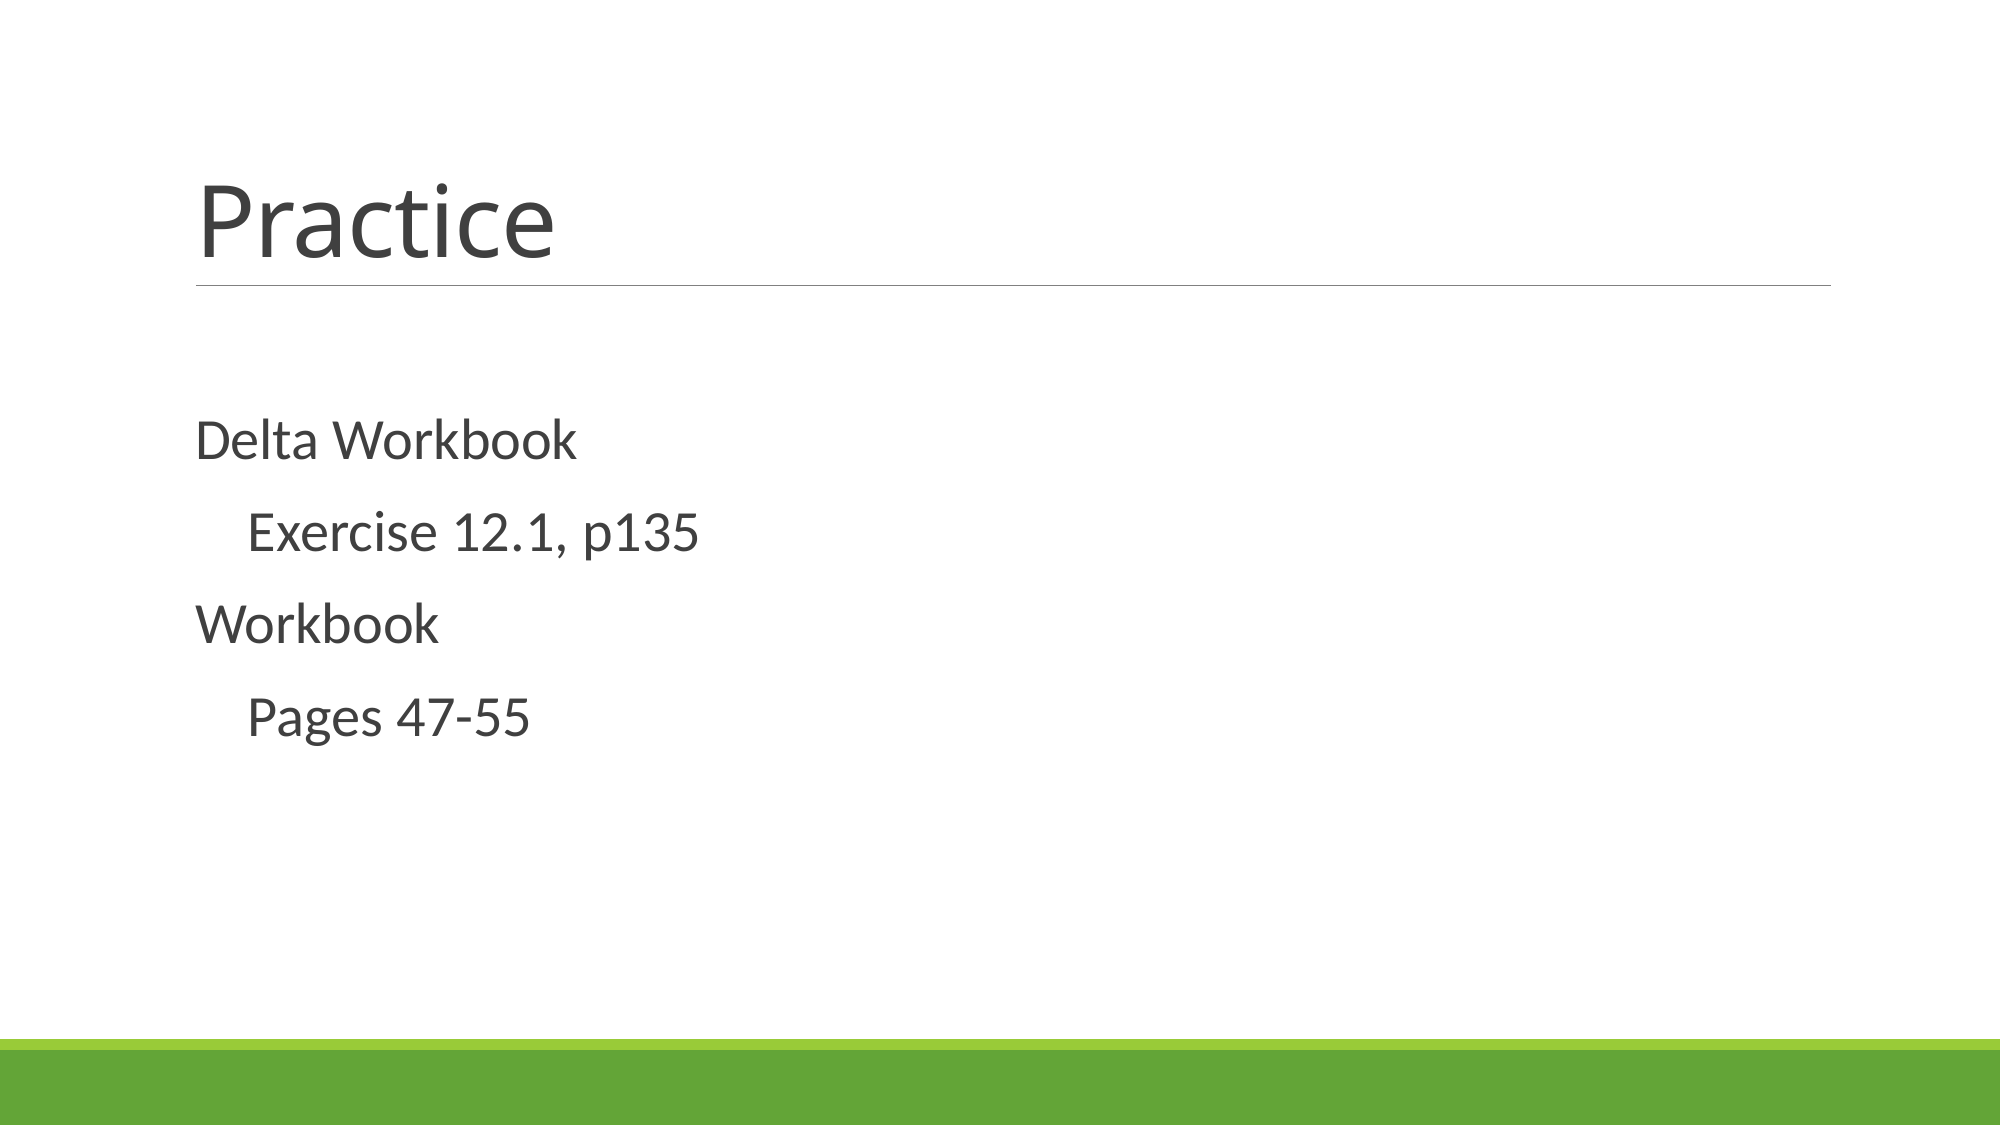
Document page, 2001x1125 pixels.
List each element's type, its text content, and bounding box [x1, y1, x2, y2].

list Delta Workbook Exercise 12.1, p135 Workbook Pages 47-55 [180, 302, 1830, 963]
title Practice [180, 47, 1830, 285]
